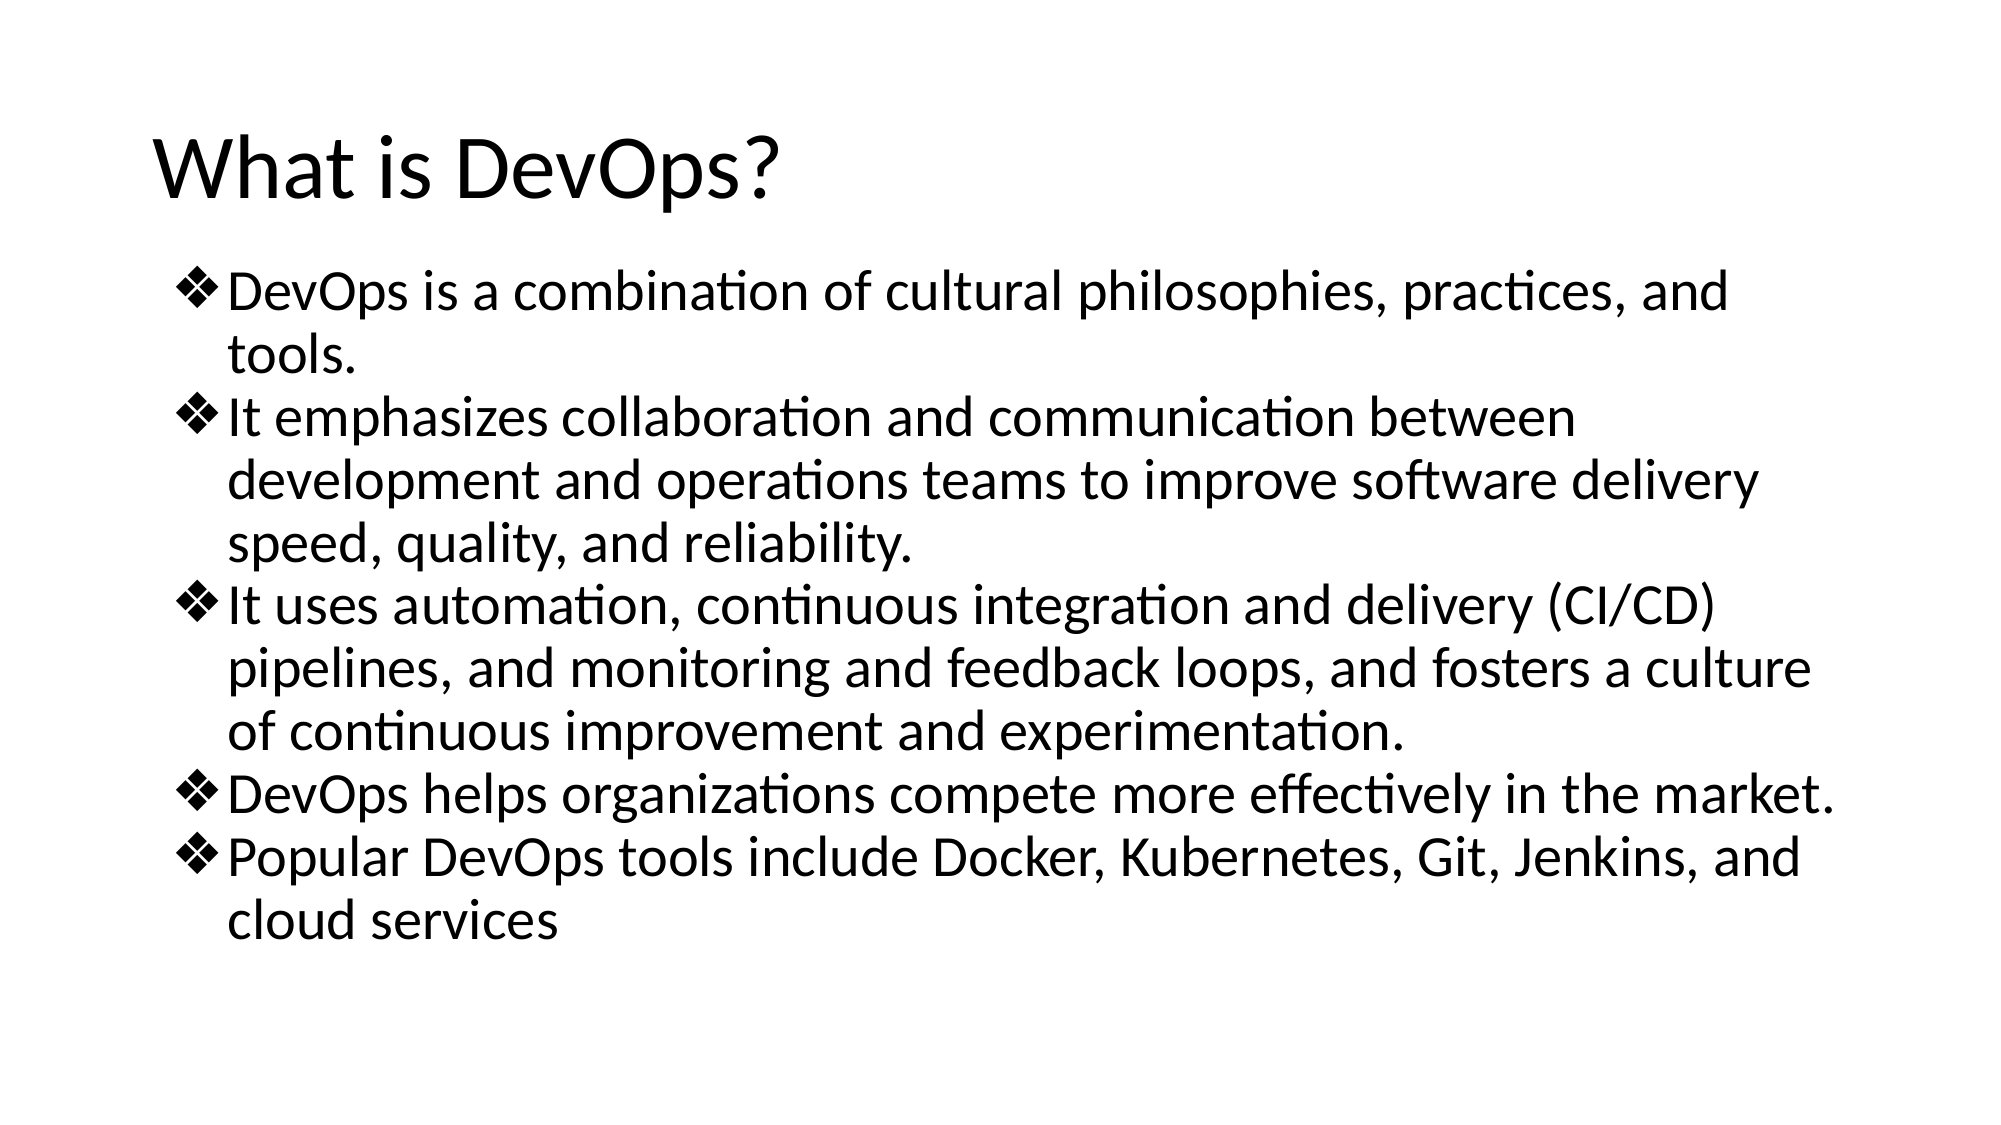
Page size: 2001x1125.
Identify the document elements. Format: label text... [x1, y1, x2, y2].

list DevOps is a combination of cultural philosophies, practices, and tools. It emphasizes collaboration and communication between development and operations teams to improve software delivery speed, quality, and reliability. It uses automation, continuous integration and delivery (CI/CD) pipelines, and monitoring and feedback loops, and fosters a culture of continuous improvement and experimentation. DevOps helps organizations compete more effectively in the market. Popular DevOps tools include Docker, Kubernetes, Git, Jenkins, and cloud services [137, 253, 1863, 967]
title What is DevOps? [137, 59, 1863, 253]
